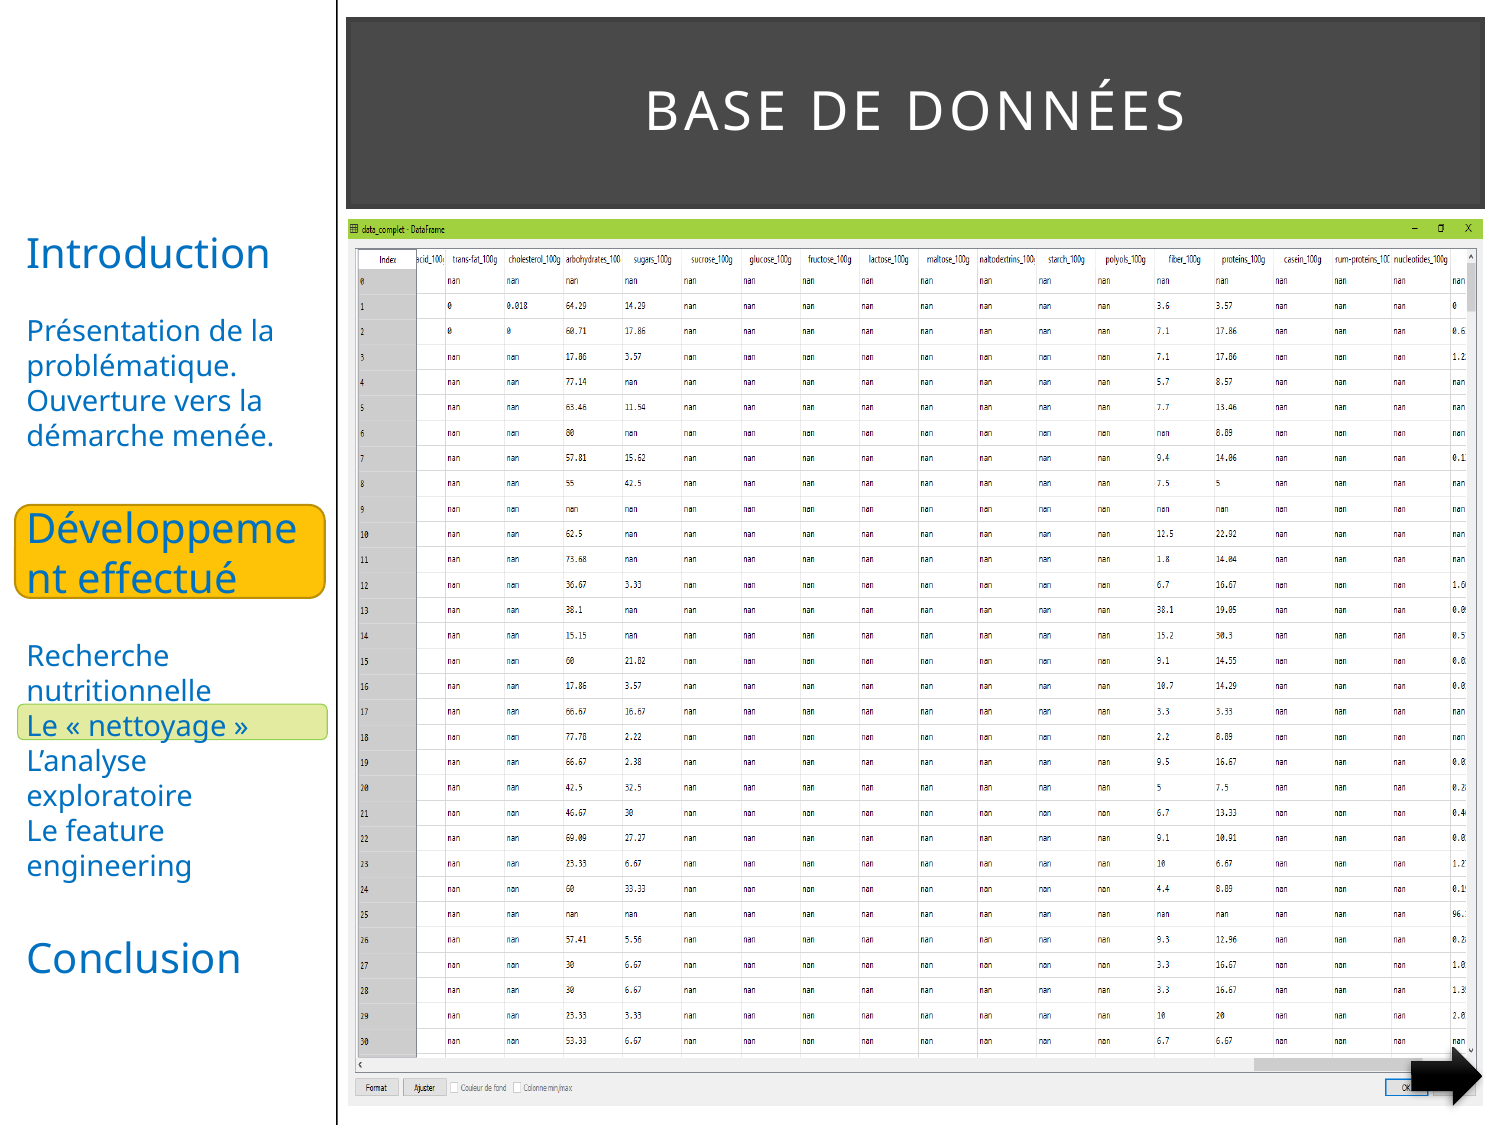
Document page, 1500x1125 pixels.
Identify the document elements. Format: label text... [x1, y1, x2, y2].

title Base de données [346, 17, 1485, 209]
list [348, 219, 1483, 1106]
